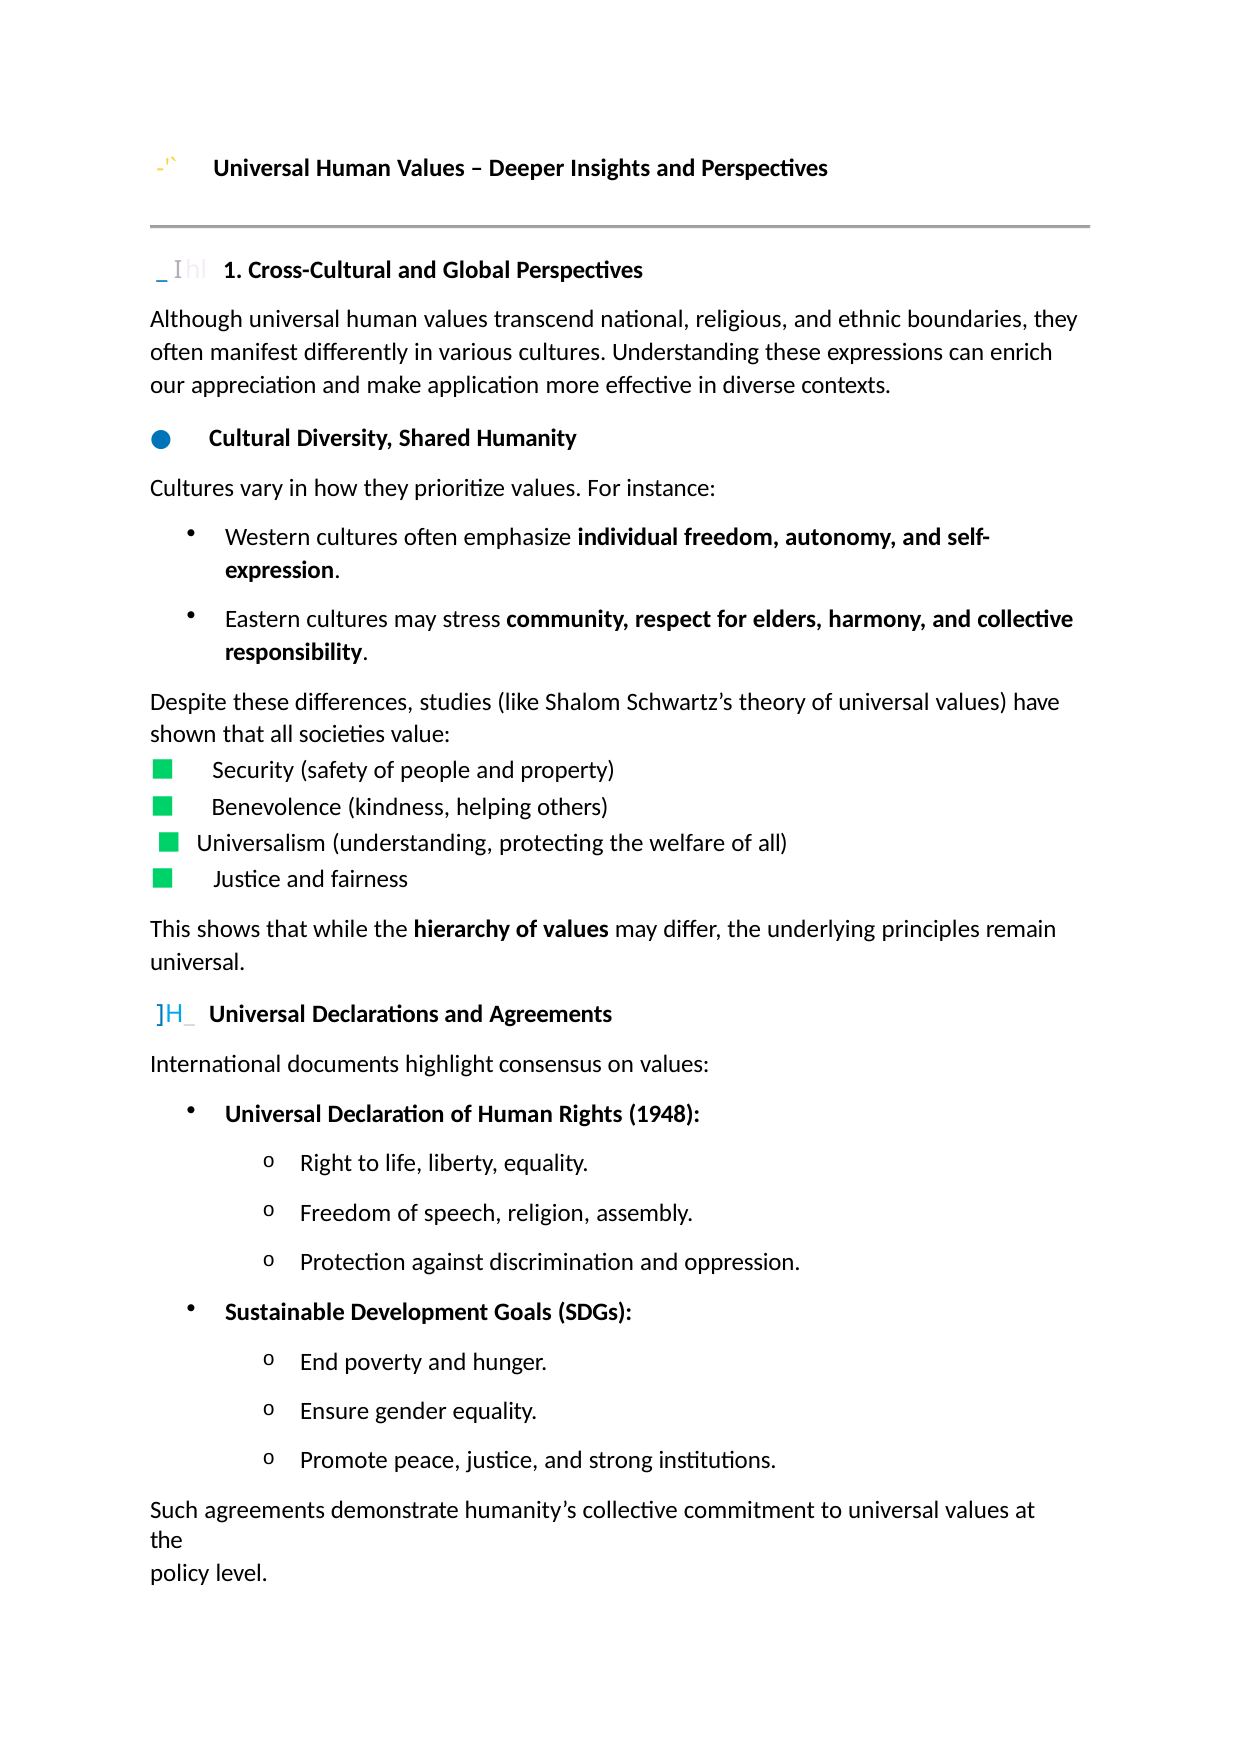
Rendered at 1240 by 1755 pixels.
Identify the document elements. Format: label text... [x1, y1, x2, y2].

text_box -' ` Universal Human Values – Deeper Insights and Perspectives _ Ihl 1. Cross-Cultural and Global Perspectives Although universal human values transcend national, religious, and ethnic boundaries, they often manifest differently in various cultures. Understanding these expressions can enrich our appreciation and make application more effective in diverse contexts. ● Cultural Diversity, Shared Humanity Cultures vary in how they prioritize values. For instance: Western cultures often emphasize individual freedom, autonomy, and self- expression. Eastern cultures may stress community, respect for elders, harmony, and collective responsibility. Despite these differences, studies (like Shalom Schwartz’s theory of universal values) have shown that all societies value: ⬛ Security (safety of people and property) ⬛ Benevolence (kindness, helping others) ⬛ Universalism (understanding, protecting the welfare of all) ⬛ Justice and fairness This shows that while the hierarchy of values may differ, the underlying principles remain universal. ]H_ Universal Declarations and Agreements International documents highlight consensus on values: Universal Declaration of Human Rights (1948): Right to life, liberty, equality. Freedom of speech, religion, assembly. Protection against discrimination and oppression. Sustainable Development Goals (SDGs): End poverty and hunger. Ensure gender equality. Promote peace, justice, and strong institutions. Such agreements demonstrate humanity’s collective commitment to universal values at the policy level. [147, 235, 1083, 1587]
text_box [149, 224, 1091, 229]
text_box -' ` Universal Human Values – Deeper Insights and Perspectives _ Ihl 1. Cross-Cultural and Global Perspectives Although universal human values transcend national, religious, and ethnic boundaries, they often manifest differently in various cultures. Understanding these expressions can enrich our appreciation and make application more effective in diverse contexts. ● Cultural Diversity, Shared Humanity Cultures vary in how they prioritize values. For instance: Western cultures often emphasize individual freedom, autonomy, and self- expression. Eastern cultures may stress community, respect for elders, harmony, and collective responsibility. Despite these differences, studies (like Shalom Schwartz’s theory of universal values) have shown that all societies value: ⬛ Security (safety of people and property) ⬛ Benevolence (kindness, helping others) ⬛ Universalism (understanding, protecting the welfare of all) ⬛ Justice and fairness This shows that while the hierarchy of values may differ, the underlying principles remain universal. ]H_ Universal Declarations and Agreements International documents highlight consensus on values: Universal Declaration of Human Rights (1948): Right to life, liberty, equality. Freedom of speech, religion, assembly. Protection against discrimination and oppression. Sustainable Development Goals (SDGs): End poverty and hunger. Ensure gender equality. Promote peace, justice, and strong institutions. Such agreements demonstrate humanity’s collective commitment to universal values at the policy level. [147, 149, 1083, 225]
